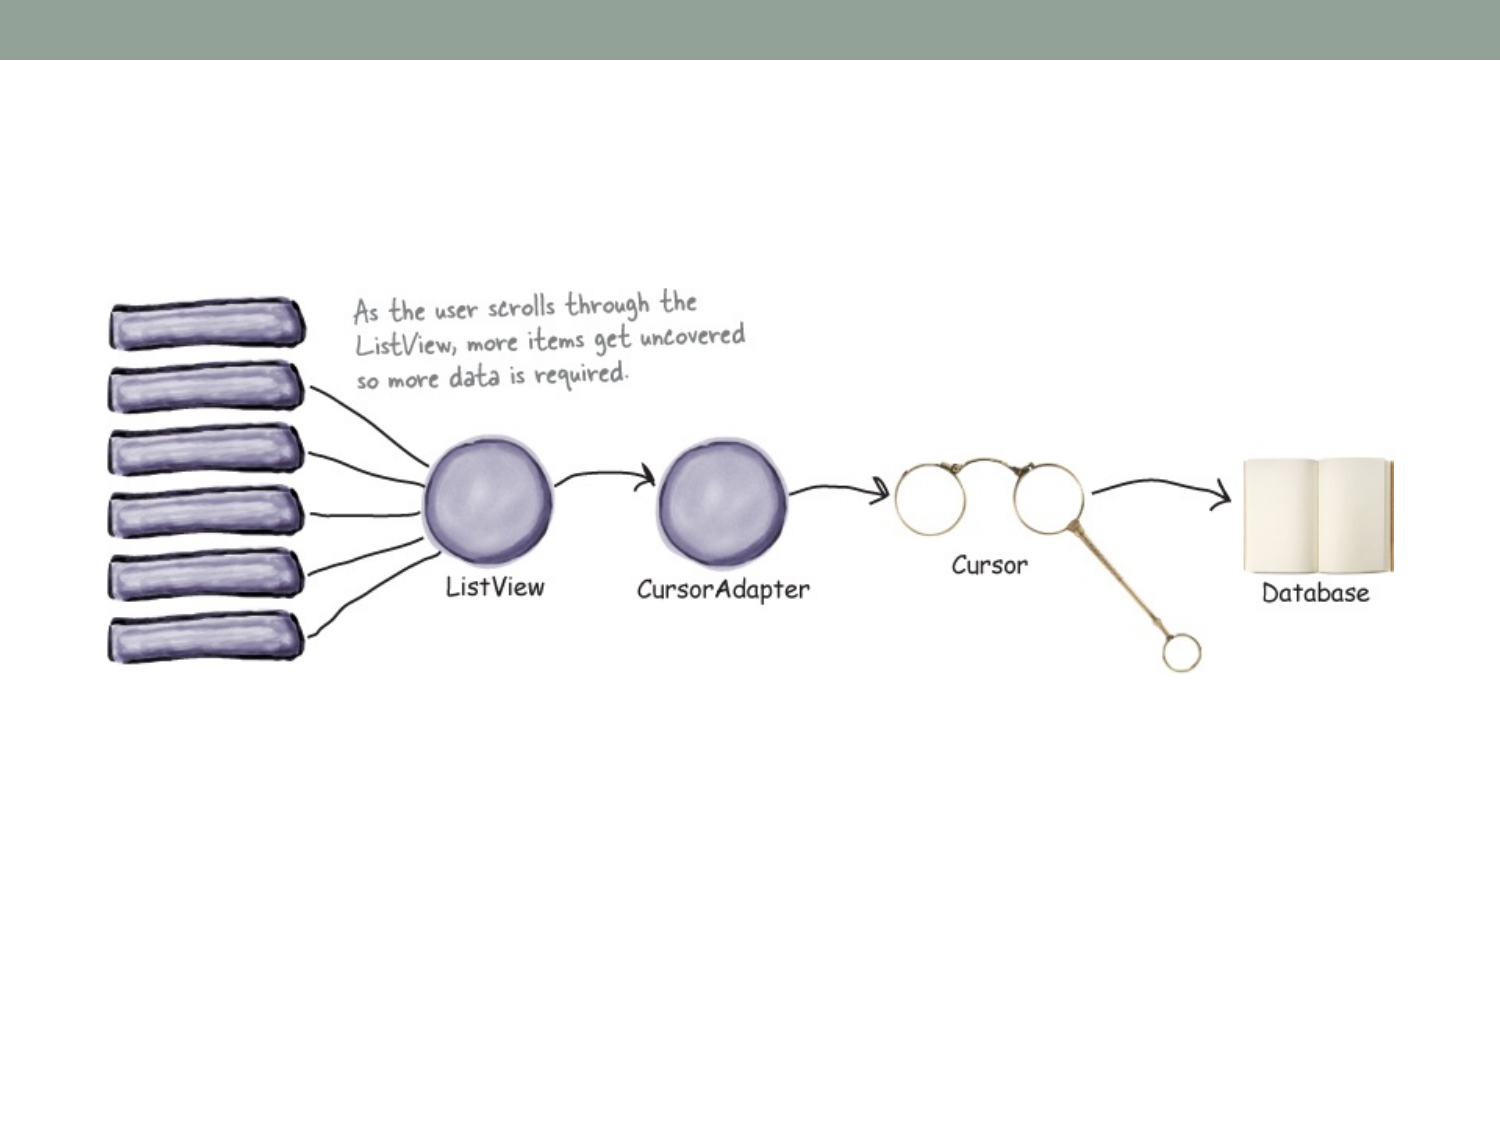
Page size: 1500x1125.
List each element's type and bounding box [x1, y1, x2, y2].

list [105, 287, 1394, 674]
